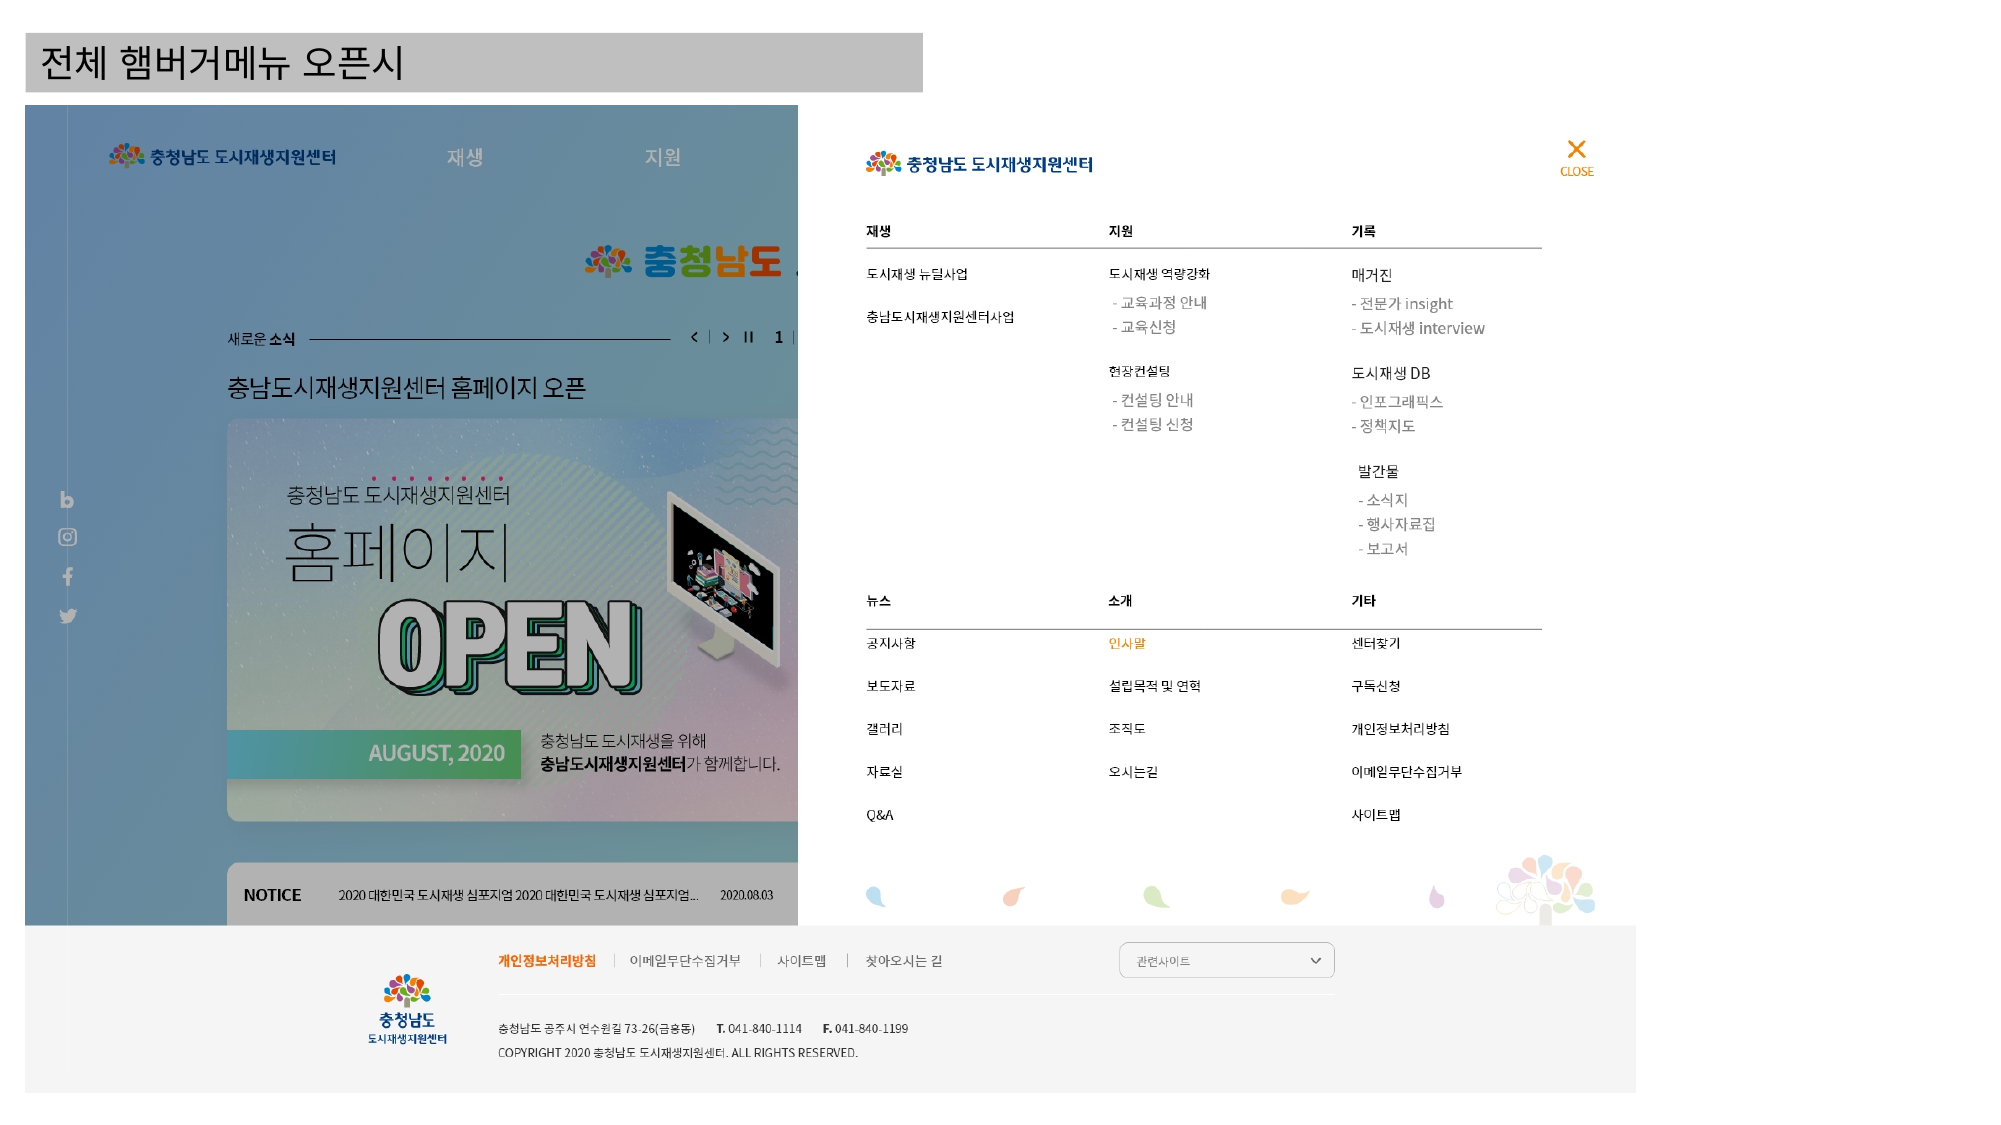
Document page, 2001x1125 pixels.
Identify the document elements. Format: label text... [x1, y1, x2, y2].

text_box 전체 햄버거메뉴 오픈시 [25, 32, 923, 93]
picture [25, 105, 1636, 1093]
